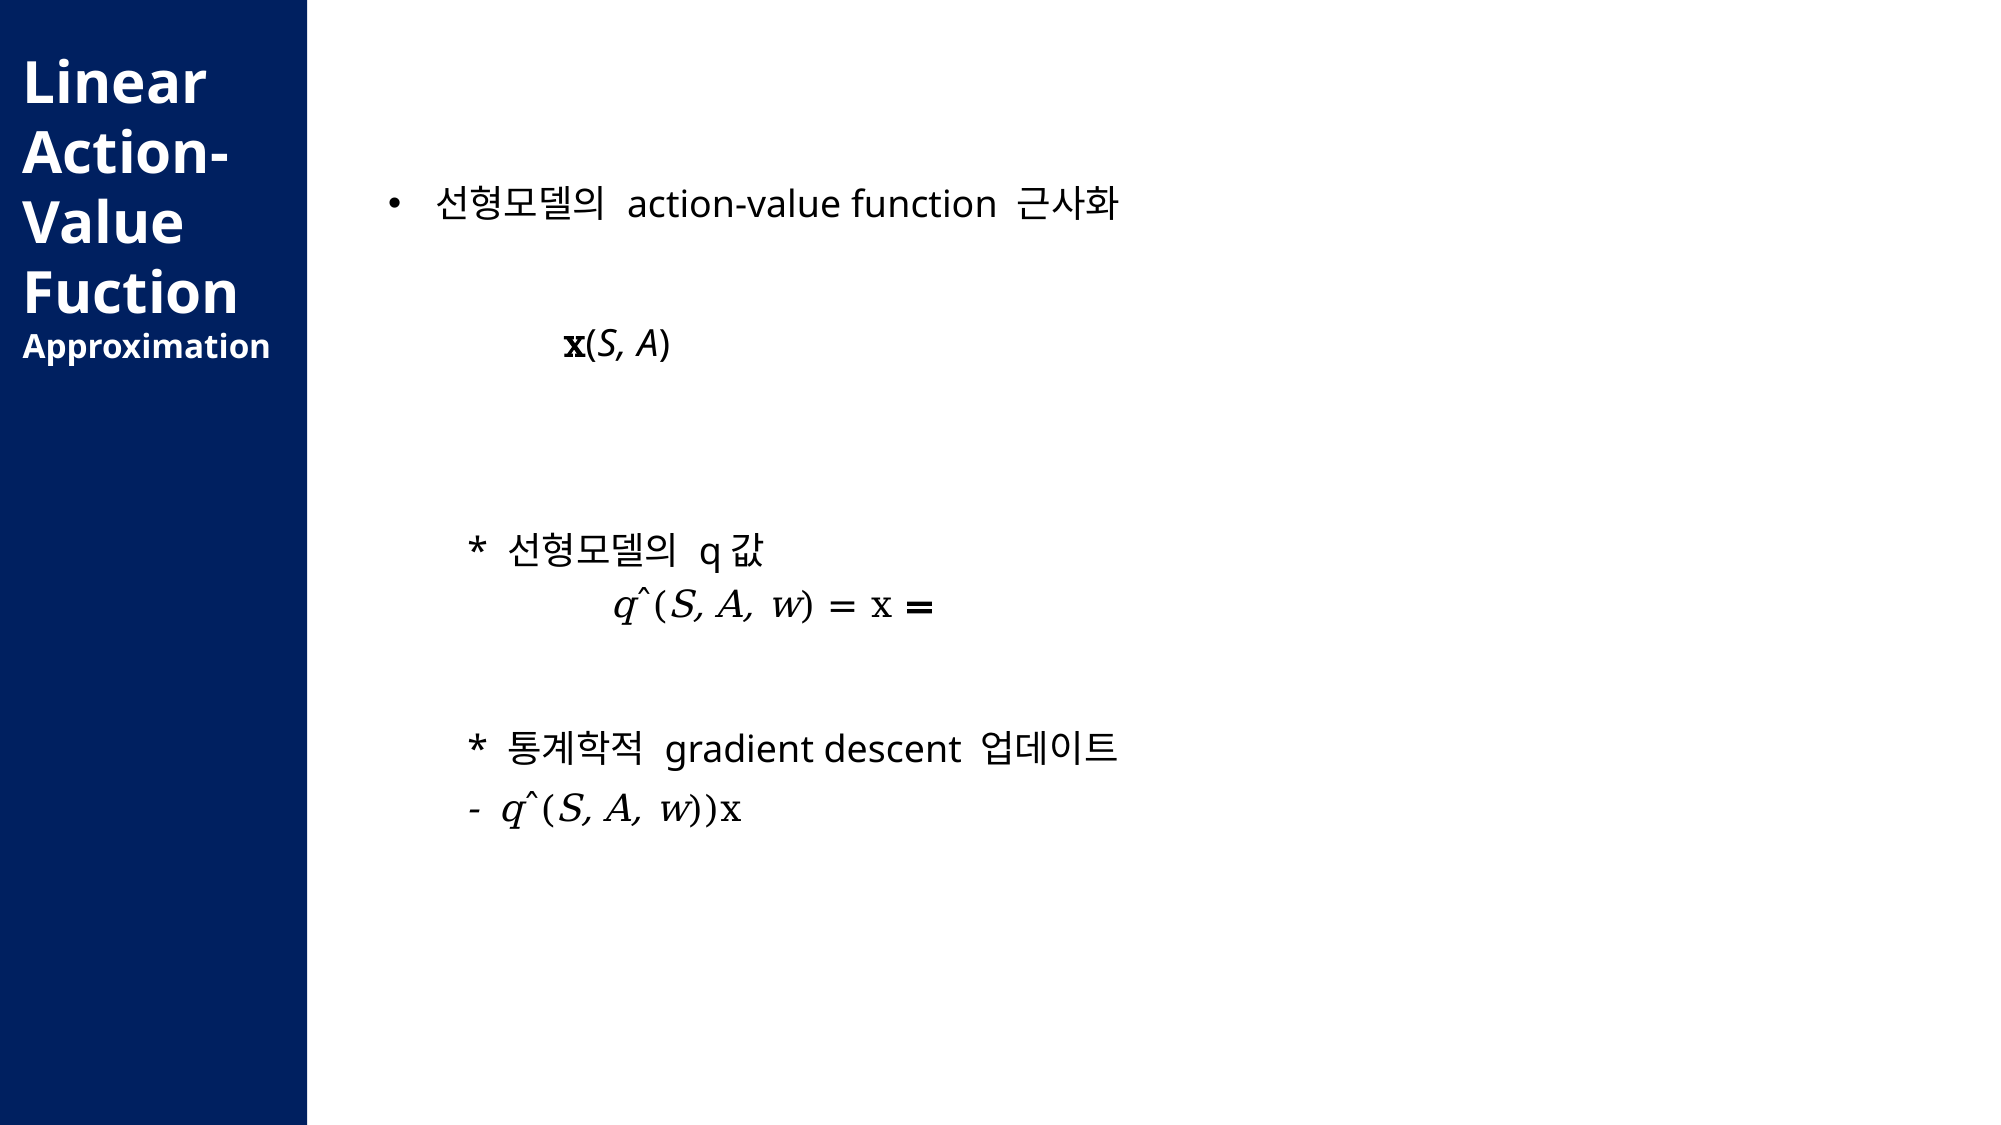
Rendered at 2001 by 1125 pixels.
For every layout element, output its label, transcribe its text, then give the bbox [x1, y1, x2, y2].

text_box 선형모델의 action-value function 근사화 [373, 172, 1711, 233]
text_box * 통계학적 gradient descent 업데이트 [452, 717, 1528, 778]
text_box Linear Action-Value Fuction Approximation [8, 38, 300, 443]
text_box * 선형모델의 q값 [452, 520, 1528, 580]
text_box [0, 0, 308, 1125]
